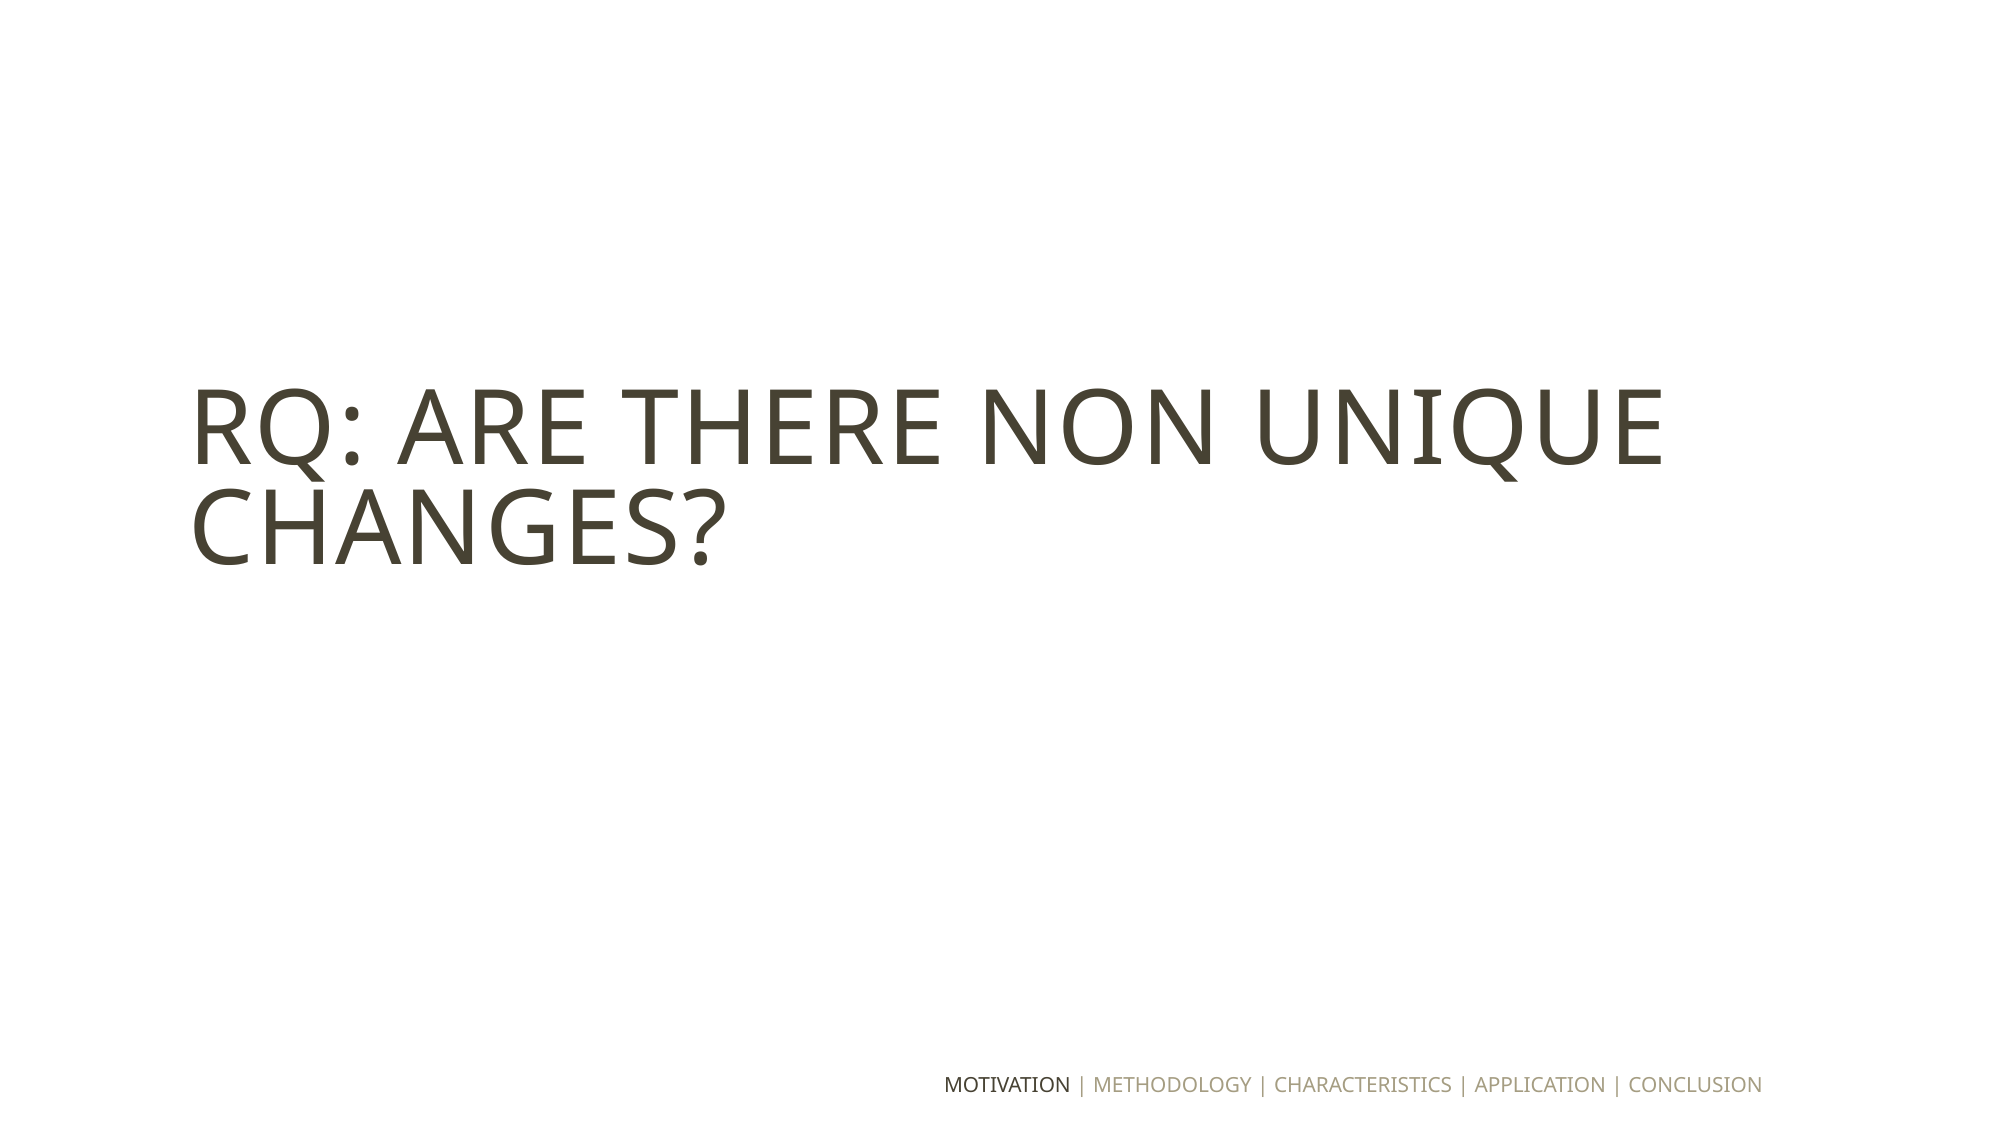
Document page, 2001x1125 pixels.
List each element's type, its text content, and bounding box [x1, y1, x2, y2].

text_box MOTIVATION | METHODOLOGY | CHARACTERISTICS | APPLICATION | Conclusion [794, 1071, 1763, 1097]
title RQ: Are there Non unique changes? [180, 330, 2000, 640]
